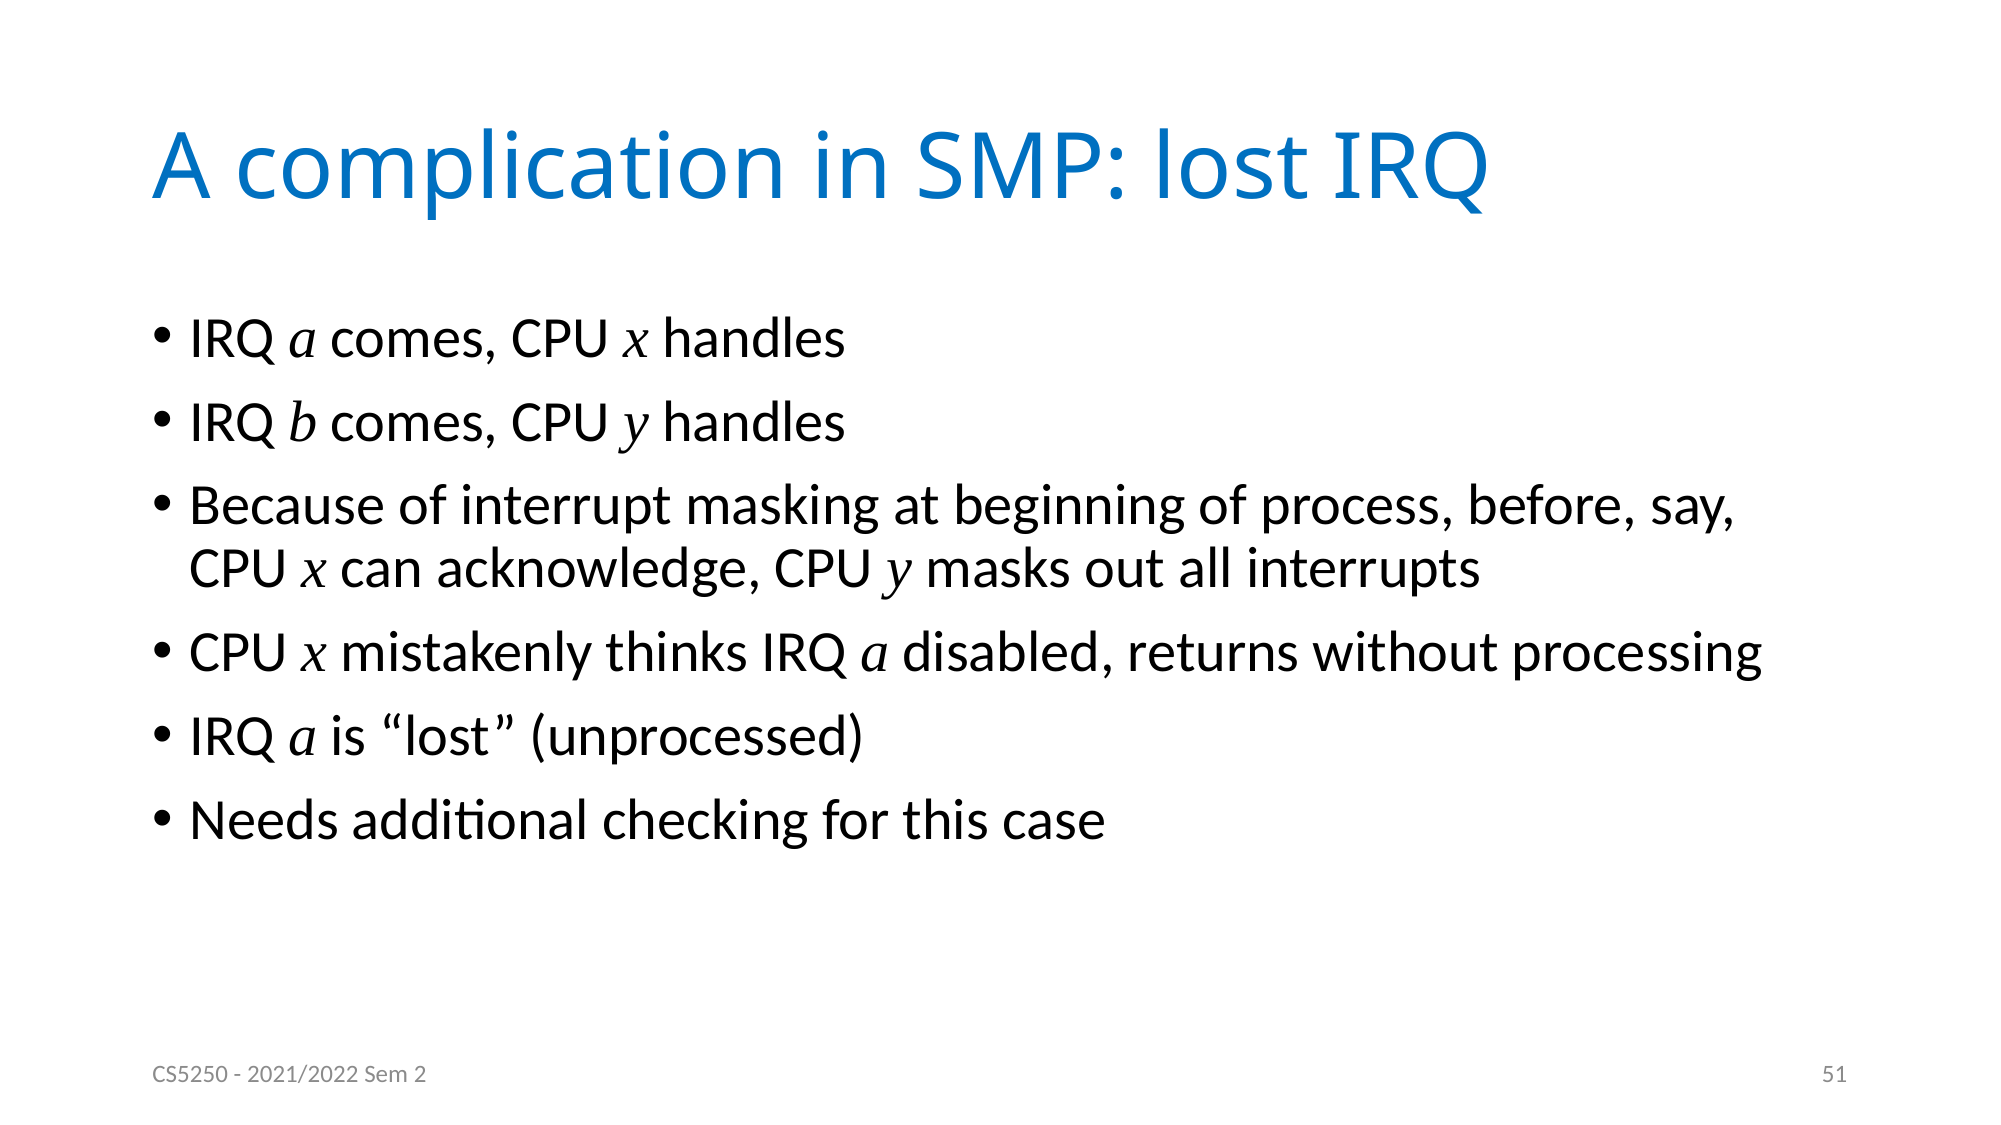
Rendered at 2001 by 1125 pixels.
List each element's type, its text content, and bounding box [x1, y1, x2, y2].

slide_number 51 [1412, 1042, 1863, 1103]
list IRQ a comes, CPU x handles IRQ b comes, CPU y handles Because of interrupt masking at beginning of process, before, say, CPU x can acknowledge, CPU y masks out all interrupts CPU x mistakenly thinks IRQ a disabled, returns without processing IRQ a is “lost” (unprocessed) Needs additional checking for this case [137, 299, 1863, 1014]
slide_number CS5250 - 2021/2022 Sem 2 [137, 1042, 588, 1103]
title A complication in SMP: lost IRQ [137, 59, 1863, 278]
